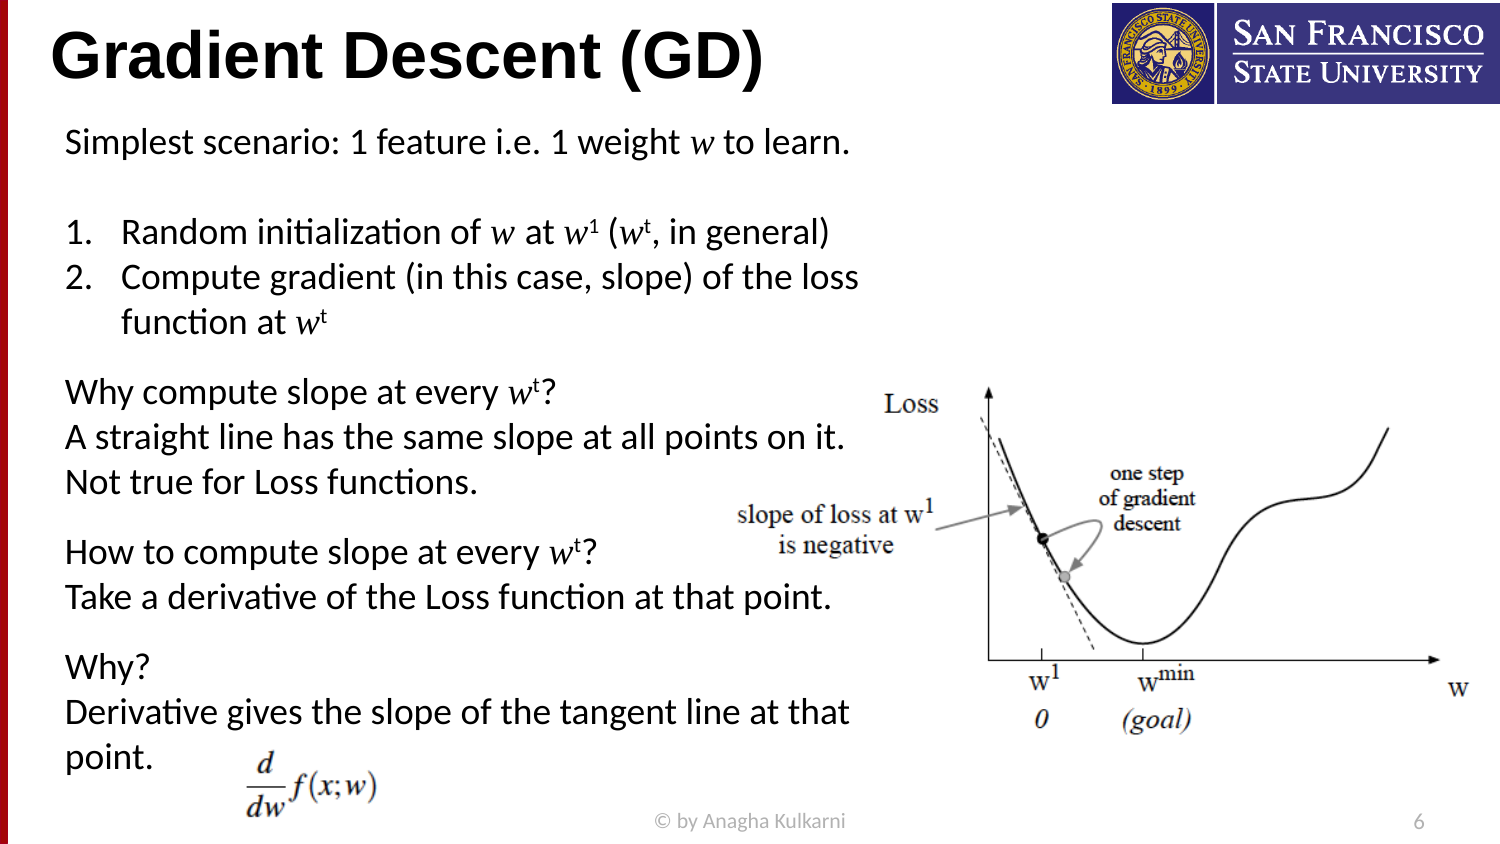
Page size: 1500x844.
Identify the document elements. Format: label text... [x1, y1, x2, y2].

picture [244, 747, 381, 823]
footer © by Anagha Kulkarni [510, 806, 990, 834]
title Gradient Descent (GD) [50, 11, 1275, 110]
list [724, 379, 1476, 746]
slide_number 6 [1080, 806, 1425, 835]
text_box Simplest scenario: 1 feature i.e. 1 weight w to learn. Random initialization of w at w1 (wt, in general) Compute gradient (in this case, slope) of the loss function at wt Why compute slope at every wt? A straight line has the same slope at all points on it. Not true for Loss functions. How to compute slope at every wt? Take a derivative of the Loss function at that point. Why? Derivative gives the slope of the tangent line at that point. [49, 109, 888, 830]
picture [1112, 3, 1500, 104]
